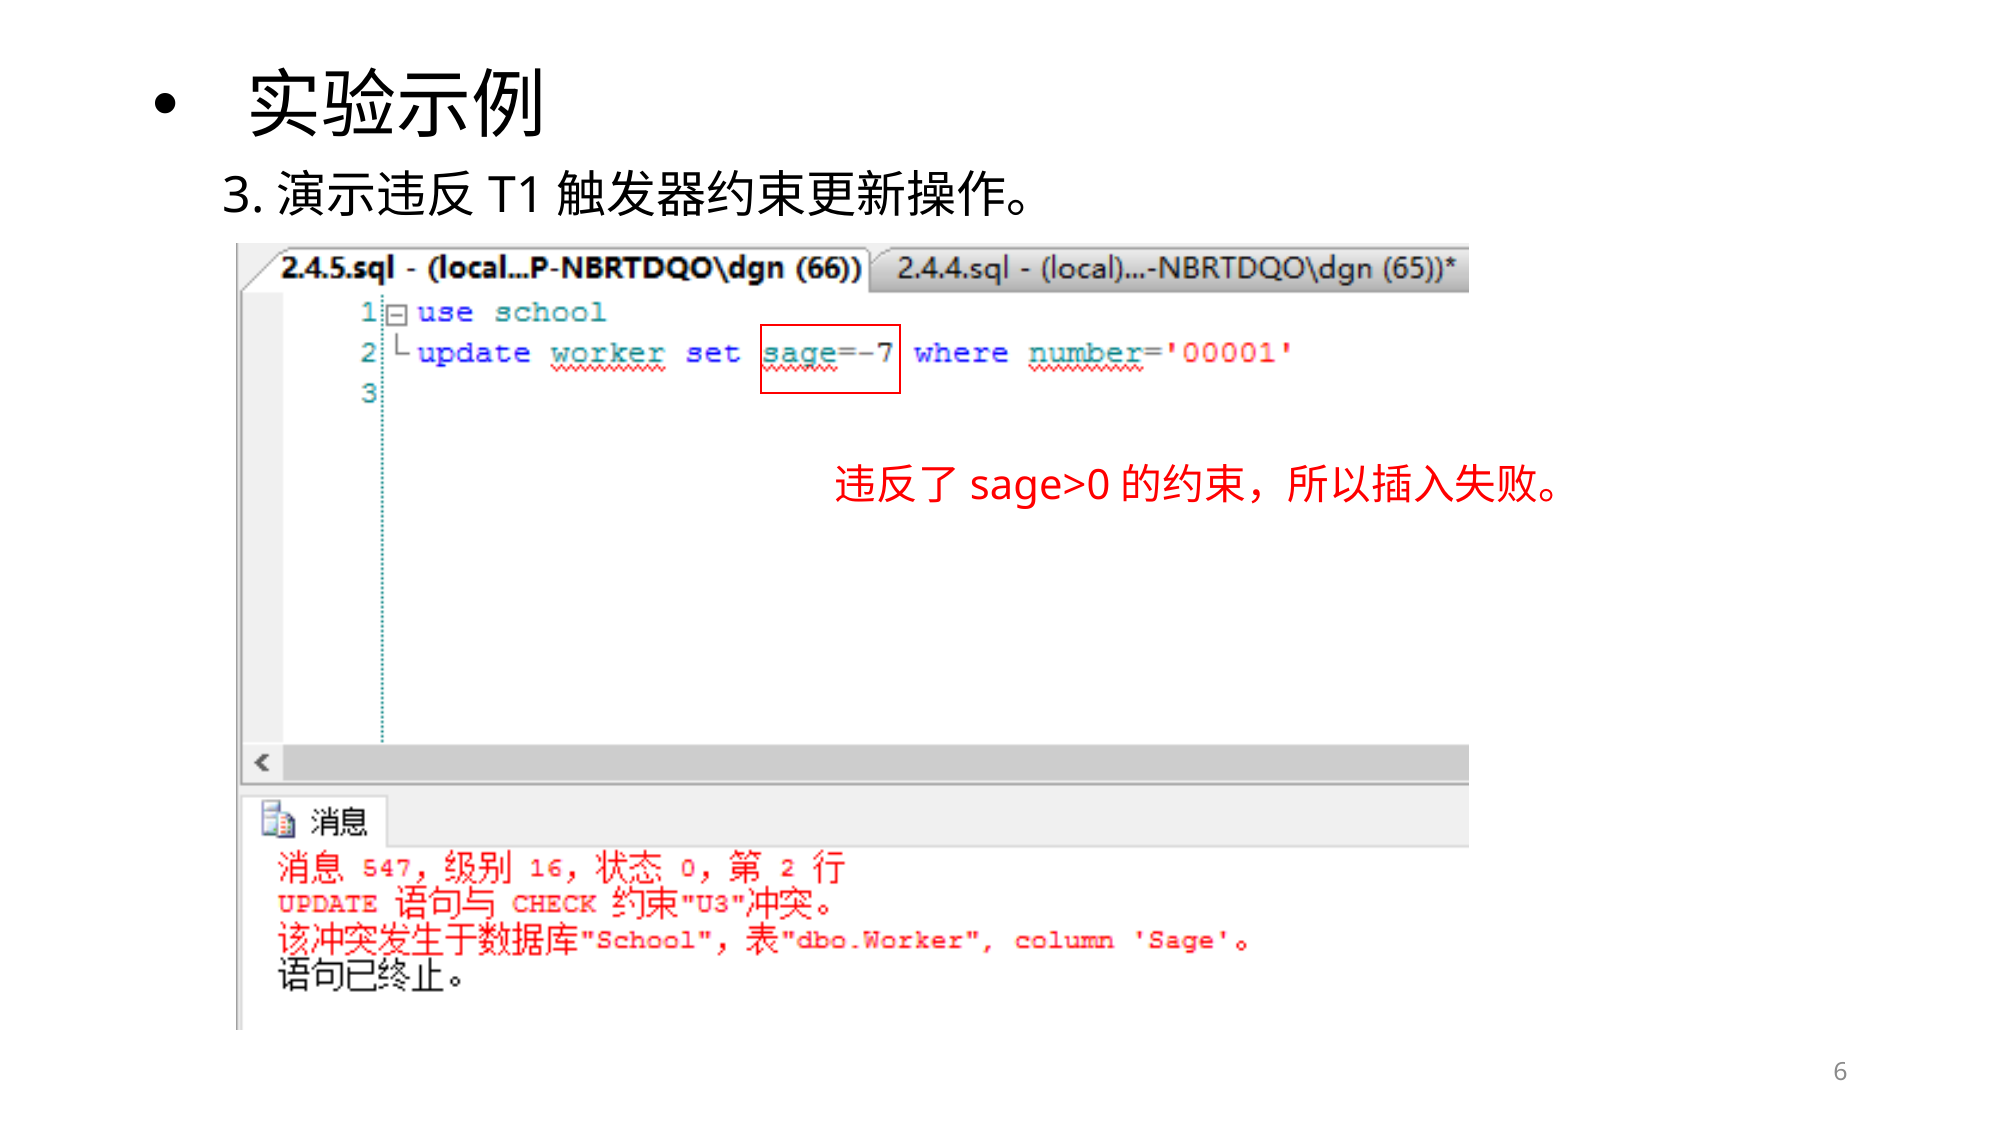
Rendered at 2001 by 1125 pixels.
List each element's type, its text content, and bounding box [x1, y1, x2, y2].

title 实验示例 [137, 39, 1863, 175]
text_box 3.演示违反T1触发器约束更新操作。 [207, 154, 1924, 230]
picture [235, 243, 1469, 1030]
text_box 违反了sage>0的约束，所以插入失败。 [1469, 450, 1595, 515]
slide_number 5 [1412, 1042, 1863, 1103]
